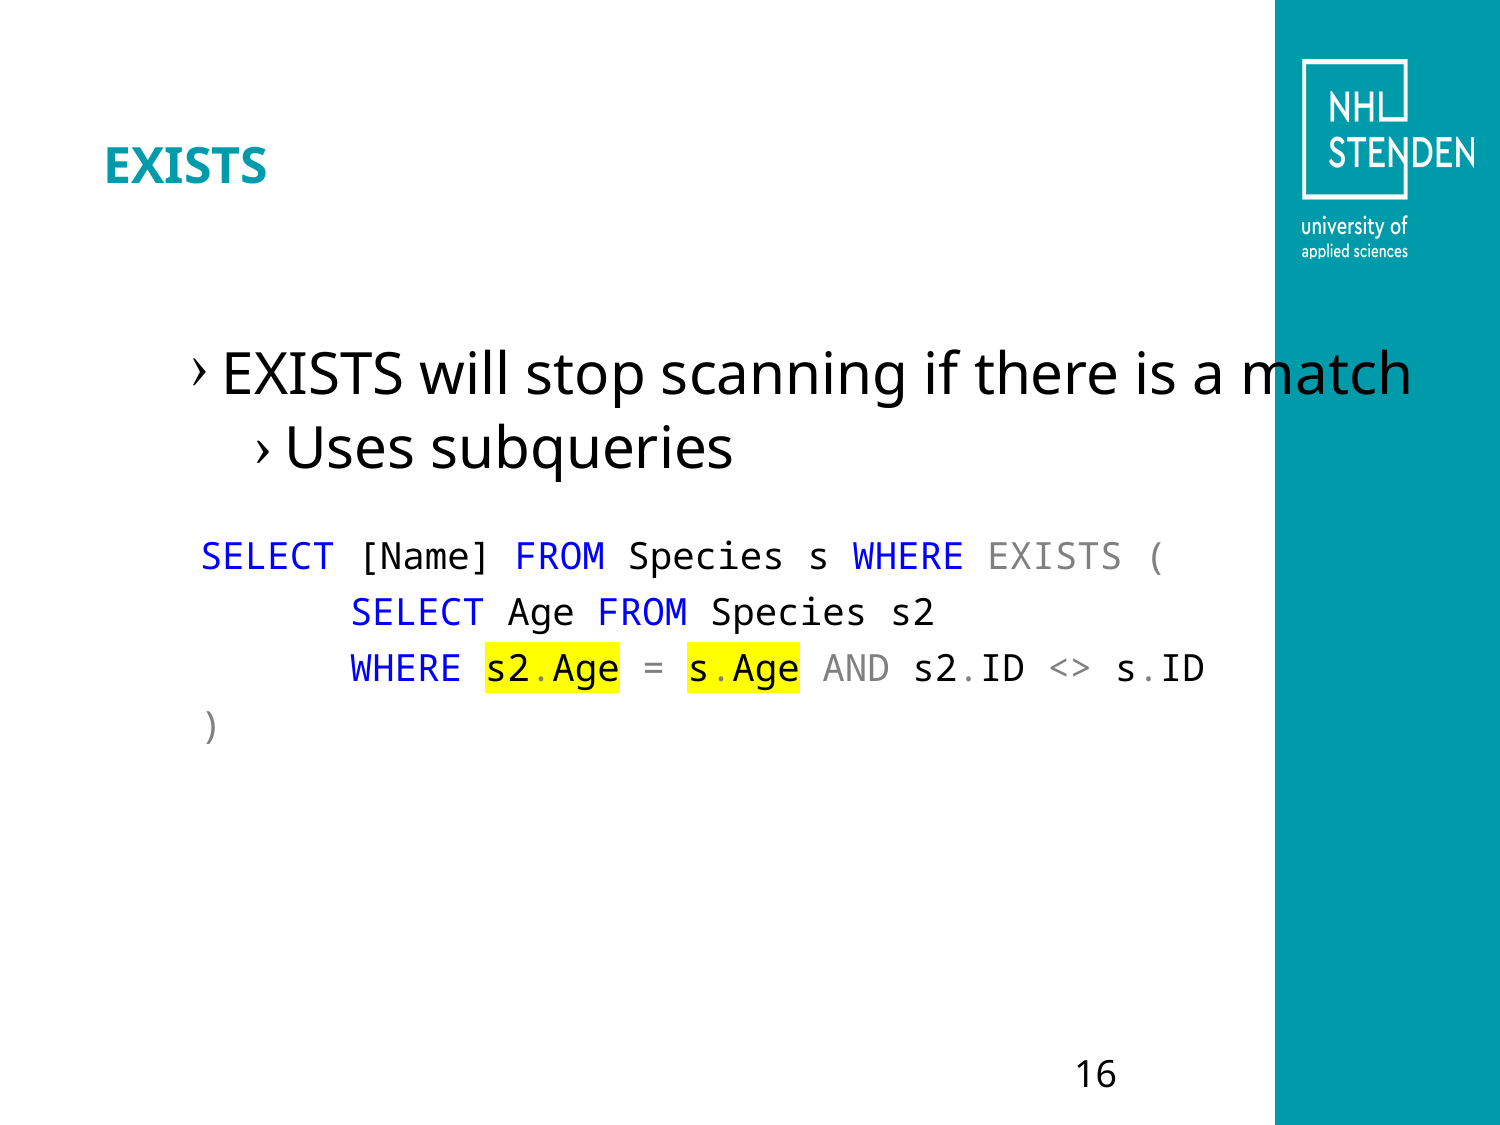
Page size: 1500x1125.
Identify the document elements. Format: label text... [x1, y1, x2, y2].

text_box EXISTS will stop scanning if there is a match Uses subqueries [189, 343, 1478, 504]
list SELECT [Name] FROM Species s WHERE EXISTS ( SELECT Age FROM Species s2 WHERE s2.Age = s.Age AND s2.ID <> s.ID ) [184, 529, 1452, 1106]
slide_number 16 [1059, 1042, 1259, 1103]
picture [1302, 59, 1474, 259]
title EXISTS [88, 113, 1376, 222]
